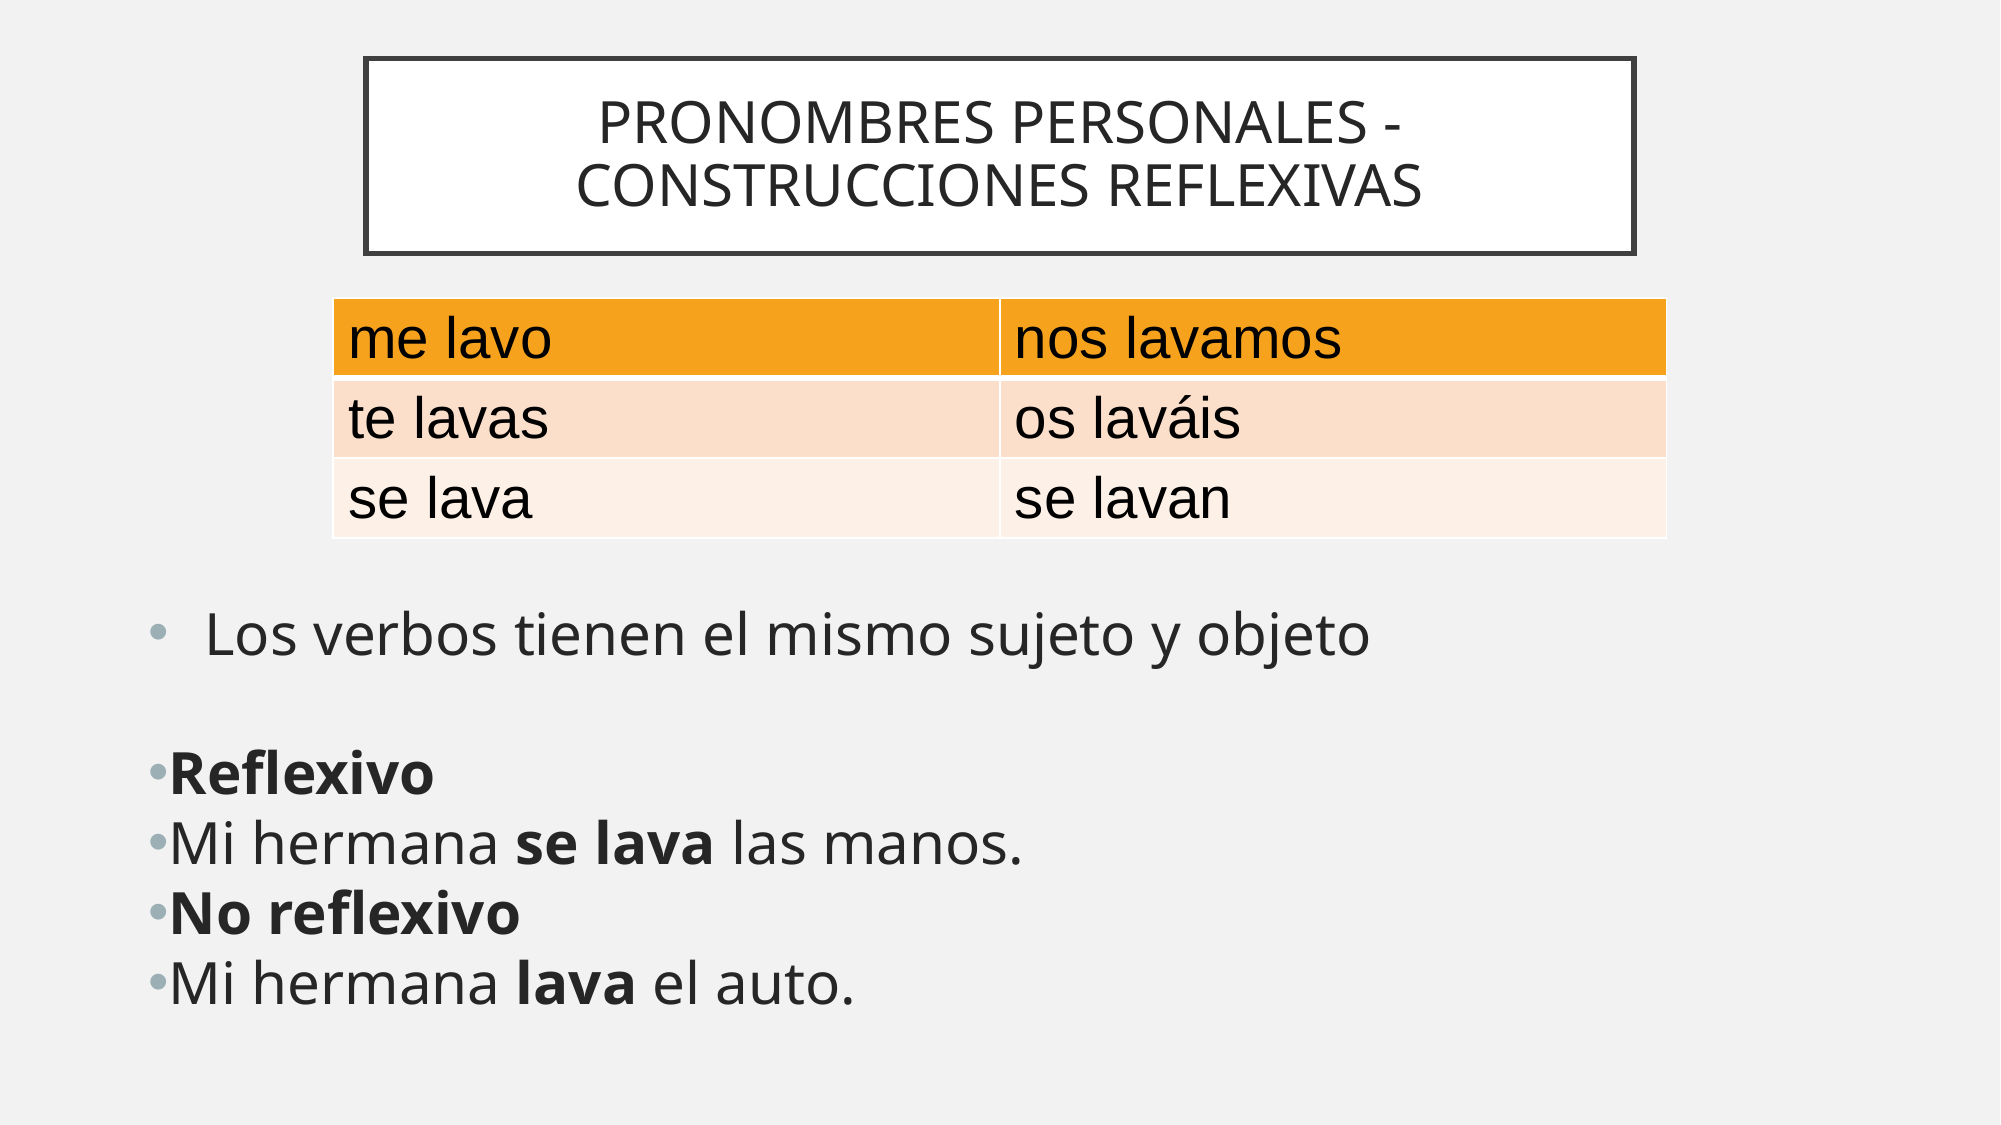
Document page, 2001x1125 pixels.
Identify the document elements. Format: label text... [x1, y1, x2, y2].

table_cell se lava [334, 459, 999, 537]
table_cell os laváis [1001, 381, 1666, 457]
table_cell te lavas [334, 381, 999, 457]
list Los verbos tienen el mismo sujeto y objeto Reflexivo Mi hermana se lava las manos. No reflexivo Mi hermana lava el auto. [133, 589, 1904, 1099]
title PRONOMBRES PERSONALES - CONSTRUCCIONES REFLEXIVAS [363, 56, 1637, 256]
table_header me lavo [334, 299, 999, 375]
table_cell se lavan [1001, 459, 1666, 537]
table_header nos lavamos [1001, 299, 1666, 375]
